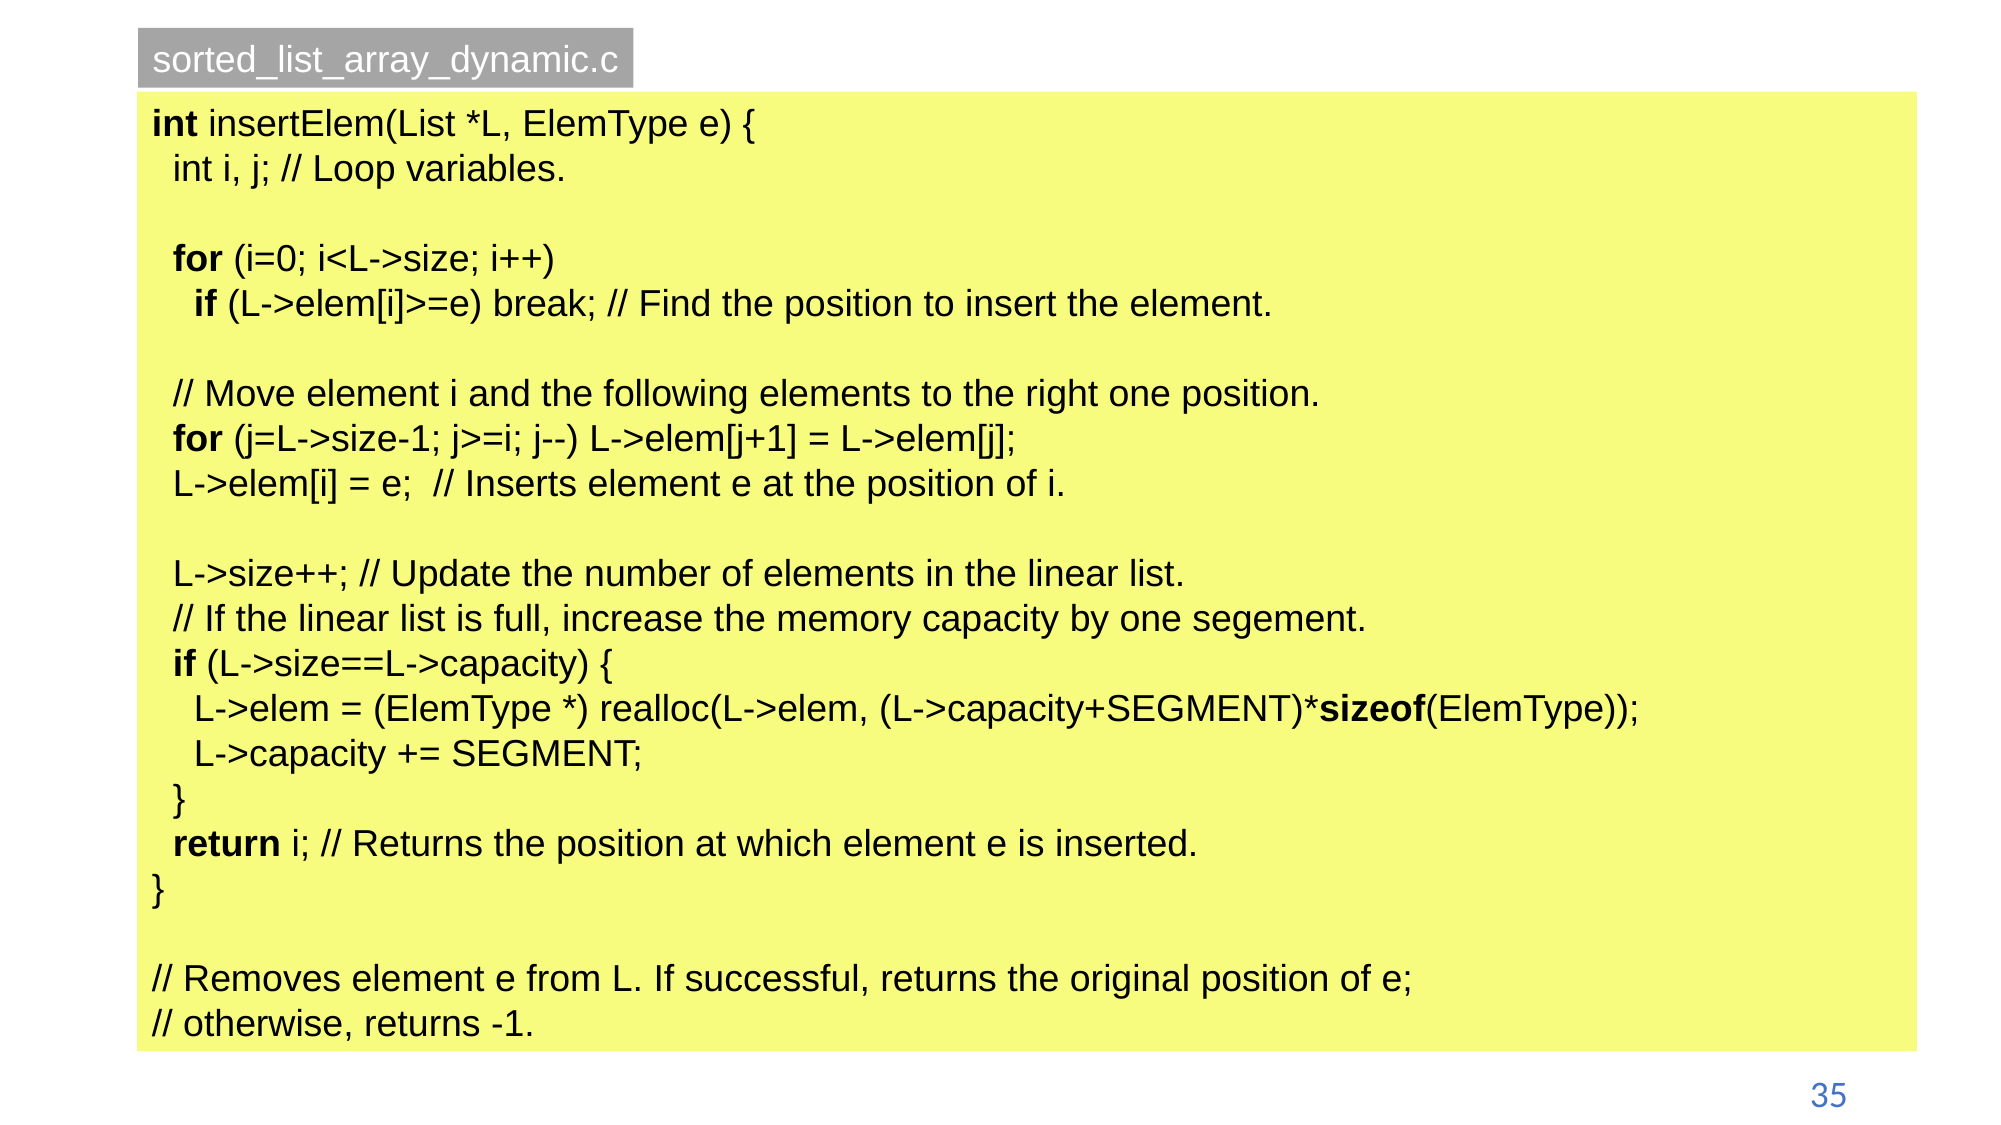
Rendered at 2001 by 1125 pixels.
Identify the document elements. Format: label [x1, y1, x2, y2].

text_box [137, 27, 1917, 1061]
